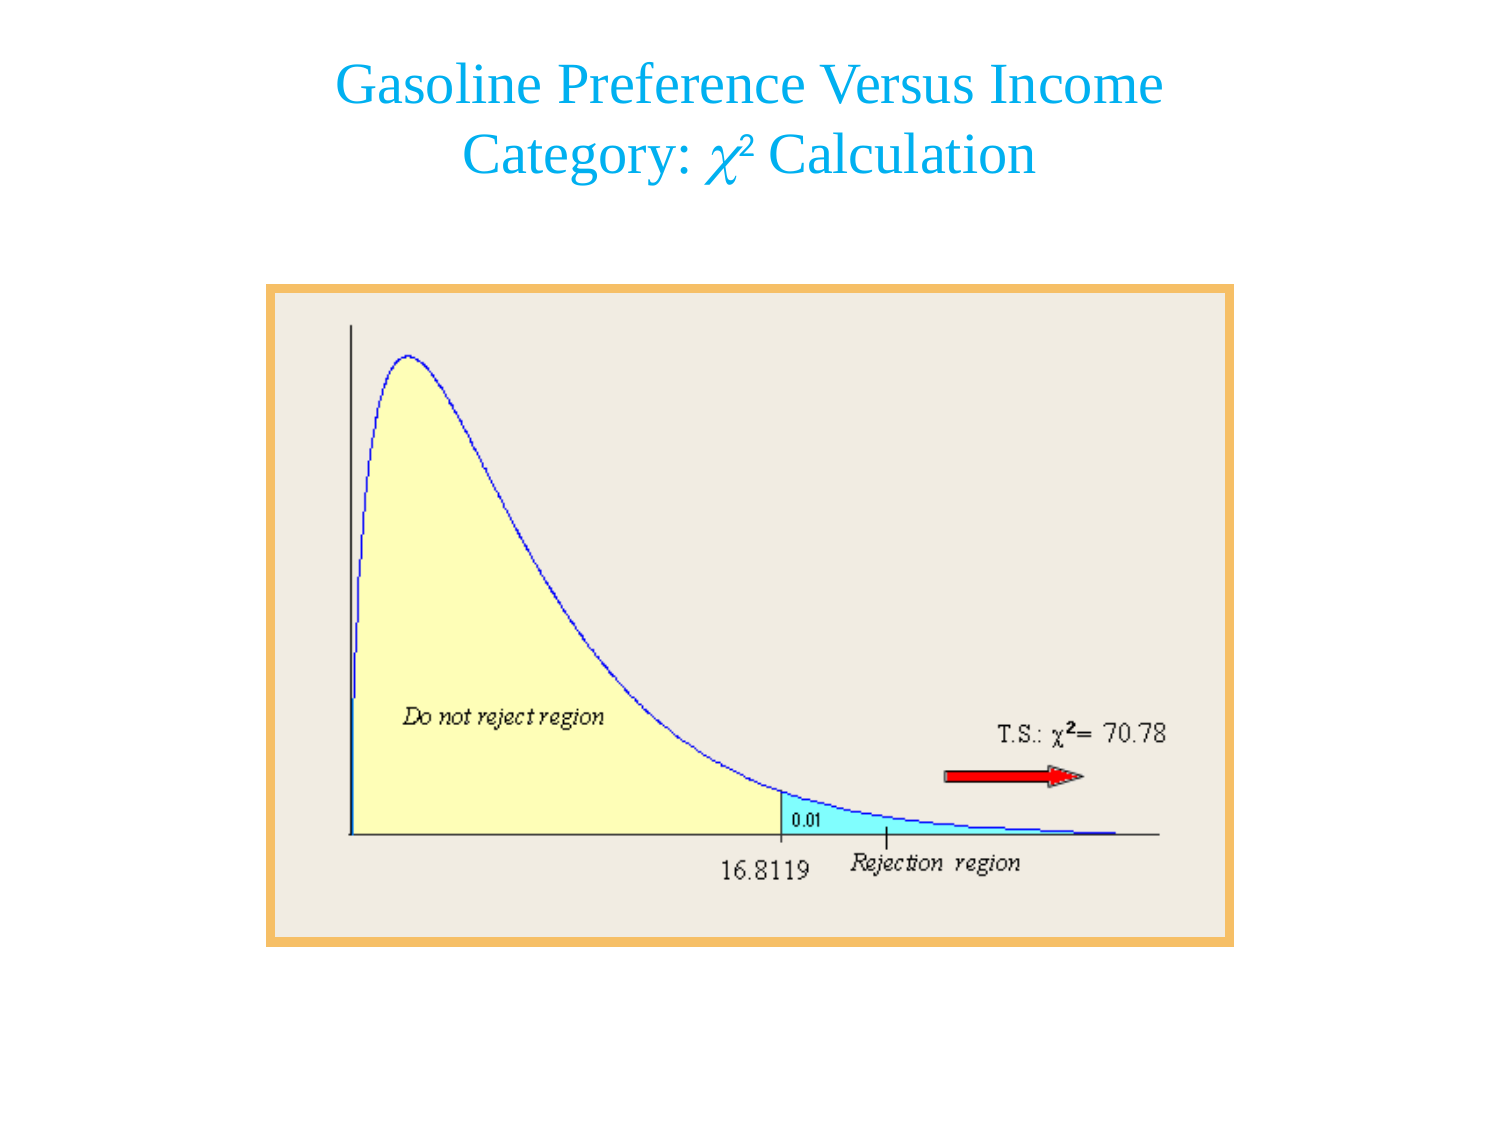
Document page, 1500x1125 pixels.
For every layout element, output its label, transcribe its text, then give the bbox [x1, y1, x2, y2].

text_box Gasoline Preference Versus Income Category: 2 Calculation [31, 37, 1469, 202]
picture [274, 292, 1226, 938]
